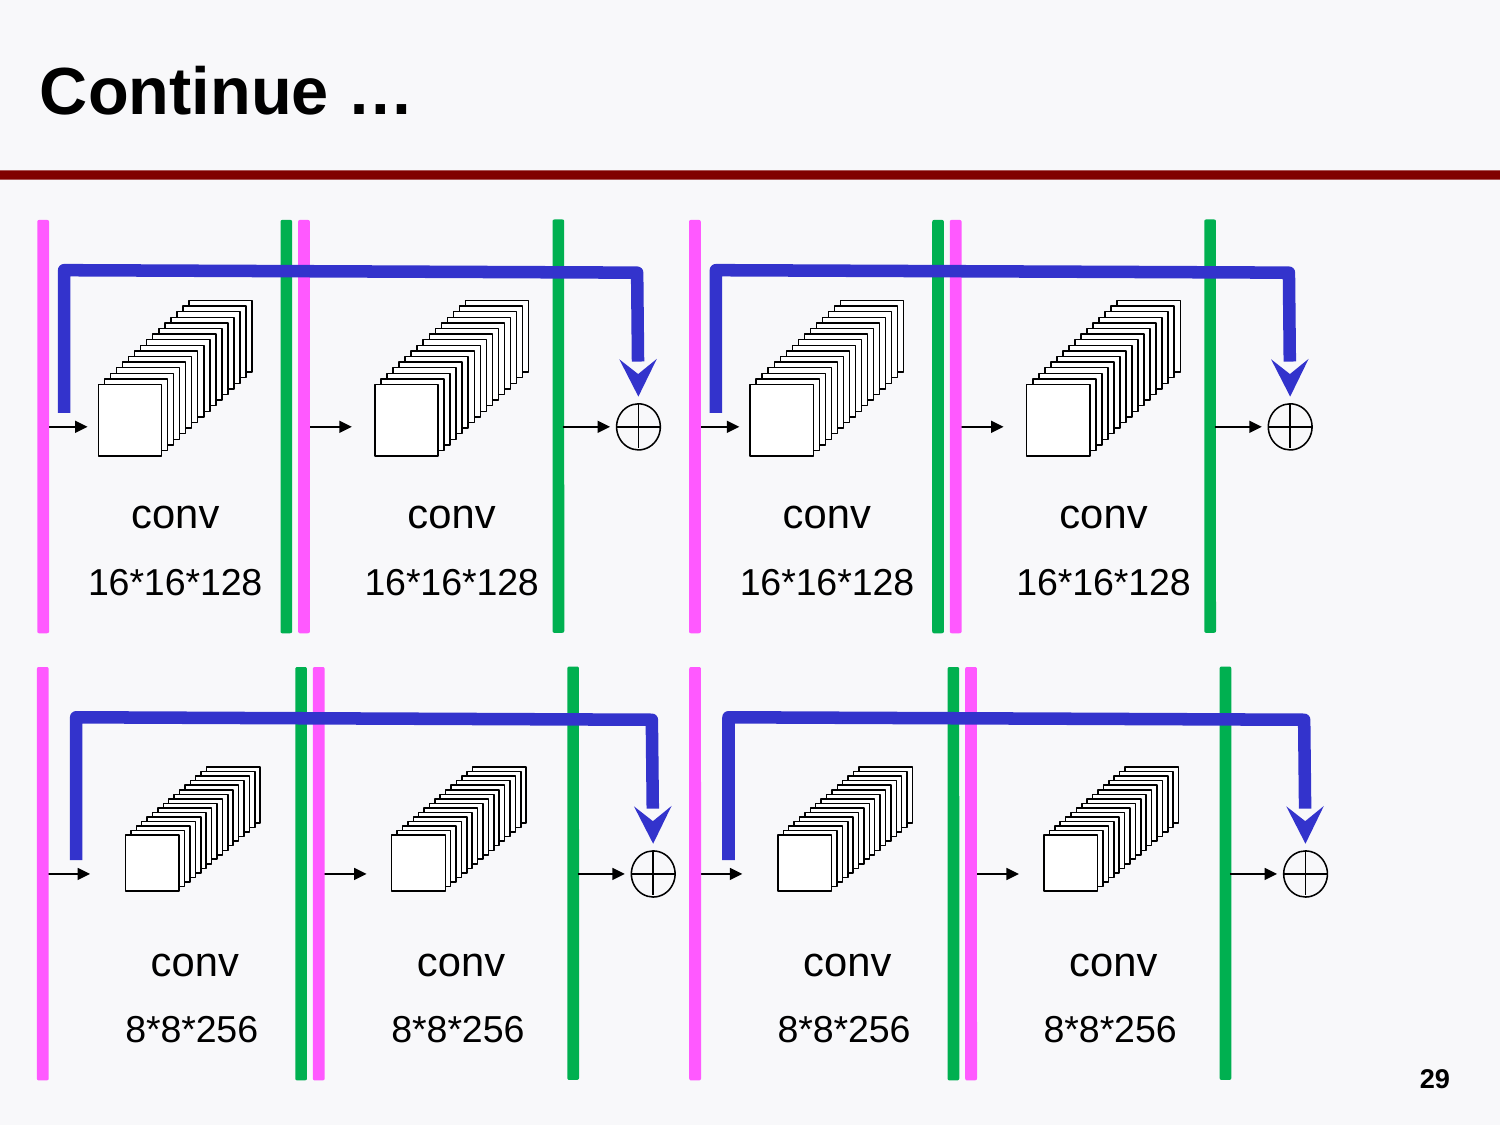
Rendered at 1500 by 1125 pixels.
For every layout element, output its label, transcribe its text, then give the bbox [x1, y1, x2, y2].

text_box [947, 667, 960, 718]
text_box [337, 300, 567, 598]
text_box [312, 667, 325, 718]
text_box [989, 300, 1219, 598]
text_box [1268, 403, 1313, 451]
text_box [949, 219, 962, 271]
text_box [947, 854, 960, 1081]
text_box [552, 219, 565, 272]
text_box [312, 854, 325, 1081]
text_box [298, 219, 310, 271]
text_box [280, 601, 293, 634]
text_box [280, 219, 293, 271]
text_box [1023, 766, 1198, 1045]
slide_number 28 [1113, 1053, 1464, 1095]
text_box [689, 667, 702, 1081]
text_box [965, 667, 977, 718]
text_box [298, 406, 310, 634]
text_box [1219, 666, 1232, 719]
text_box [689, 219, 701, 634]
text_box [567, 666, 579, 719]
title Continue … [24, 24, 1459, 150]
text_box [60, 300, 290, 598]
text_box [1204, 219, 1216, 272]
text_box [728, 717, 1312, 861]
text_box [552, 606, 565, 633]
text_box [712, 300, 942, 598]
text_box [932, 219, 944, 271]
text_box [1219, 846, 1232, 1080]
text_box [370, 766, 545, 1045]
text_box [76, 717, 660, 861]
text_box [949, 406, 962, 634]
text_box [616, 403, 661, 451]
text_box [715, 270, 1297, 407]
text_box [104, 766, 279, 1045]
text_box [567, 846, 580, 1080]
text_box [295, 854, 307, 1081]
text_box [1283, 850, 1328, 898]
text_box [295, 667, 307, 718]
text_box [757, 766, 931, 1045]
text_box [932, 603, 944, 634]
text_box [965, 854, 978, 1081]
text_box [36, 667, 49, 1081]
text_box [37, 219, 50, 634]
text_box [1204, 606, 1217, 633]
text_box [631, 850, 676, 898]
text_box [64, 270, 645, 407]
